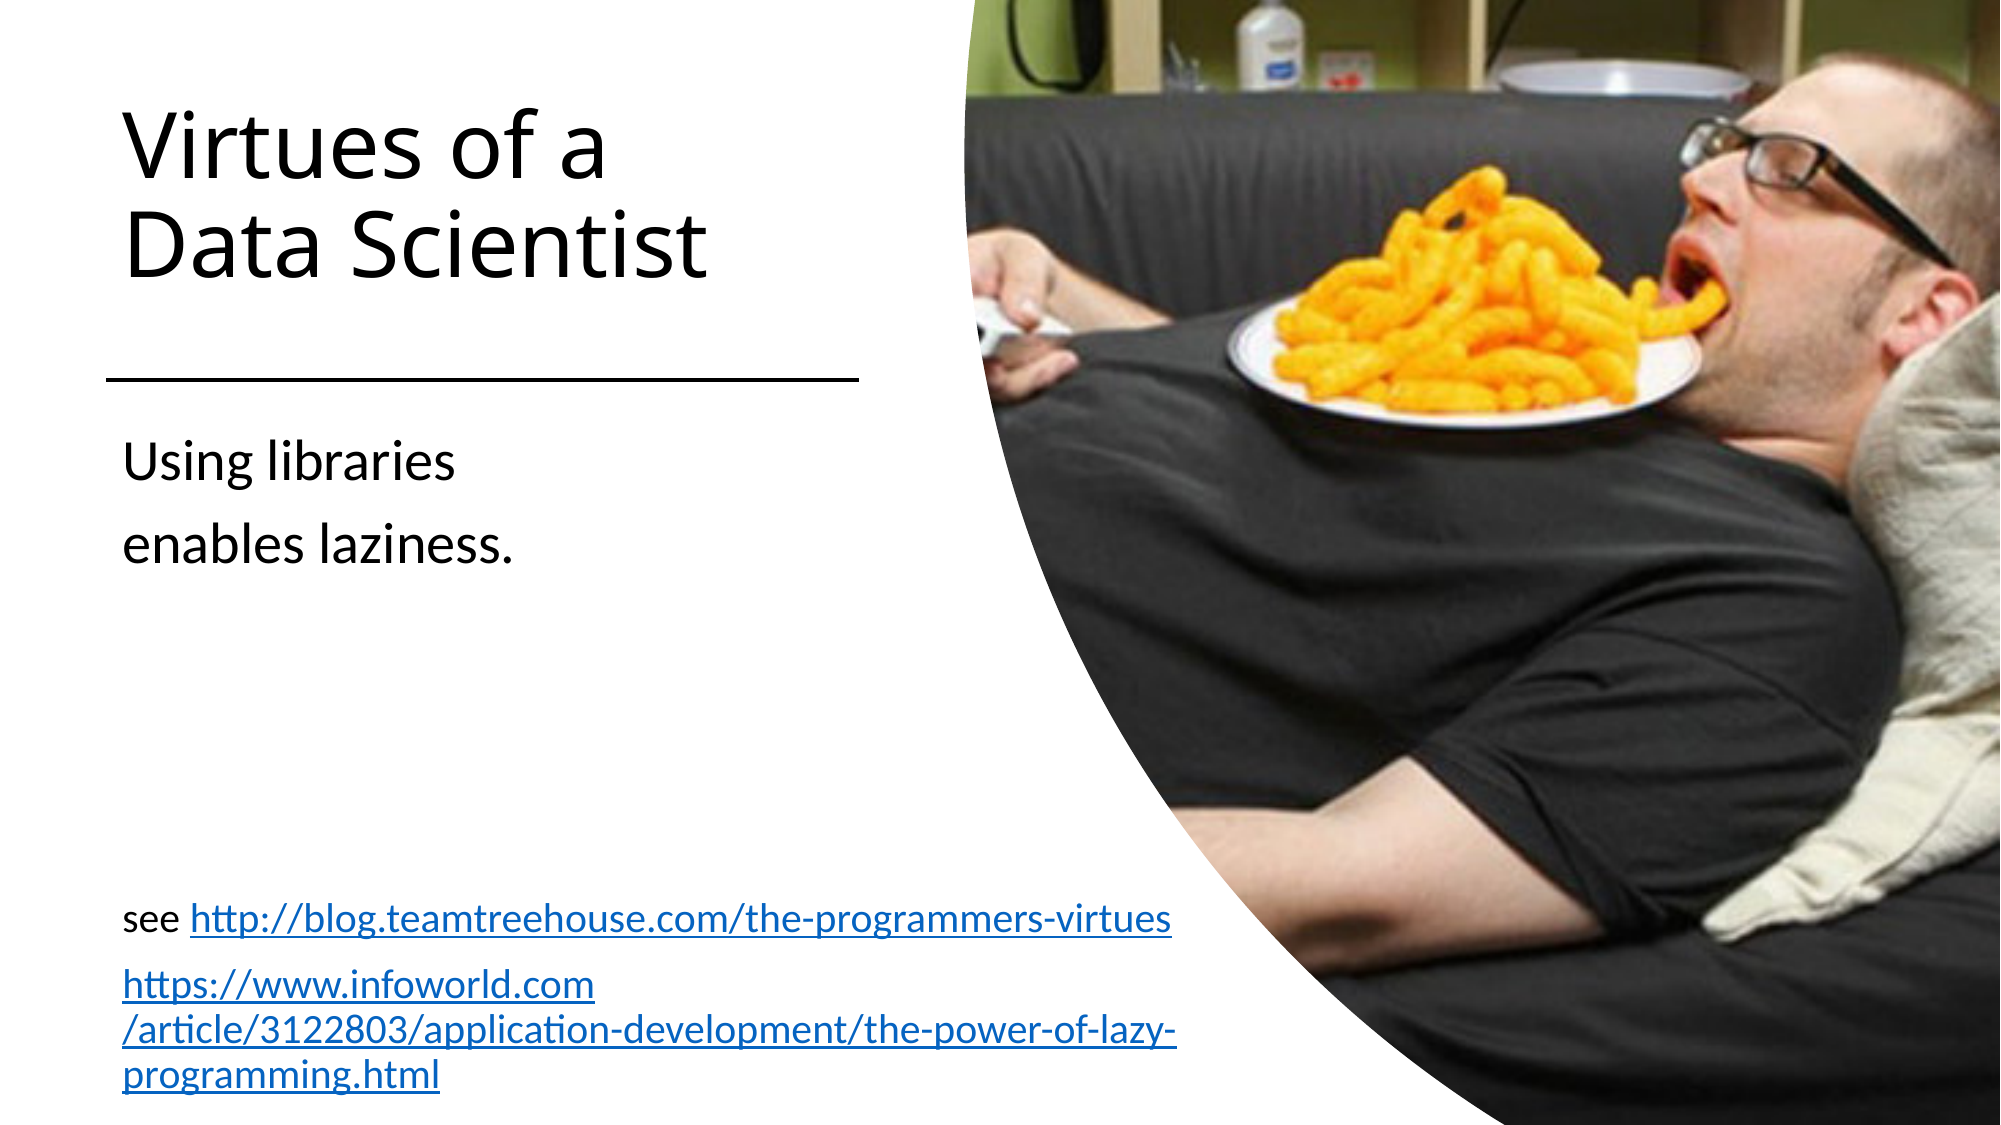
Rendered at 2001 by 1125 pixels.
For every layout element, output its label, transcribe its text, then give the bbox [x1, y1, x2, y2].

picture [964, 0, 2000, 1125]
title Virtues of a Data Scientist [107, 59, 964, 338]
list Using libraries enables laziness. see http://blog.teamtreehouse.com/the-programmers-virtues https://www.infoworld.com/article/3122803/application-development/the-power-of-lazy-programming.html [107, 422, 964, 1078]
